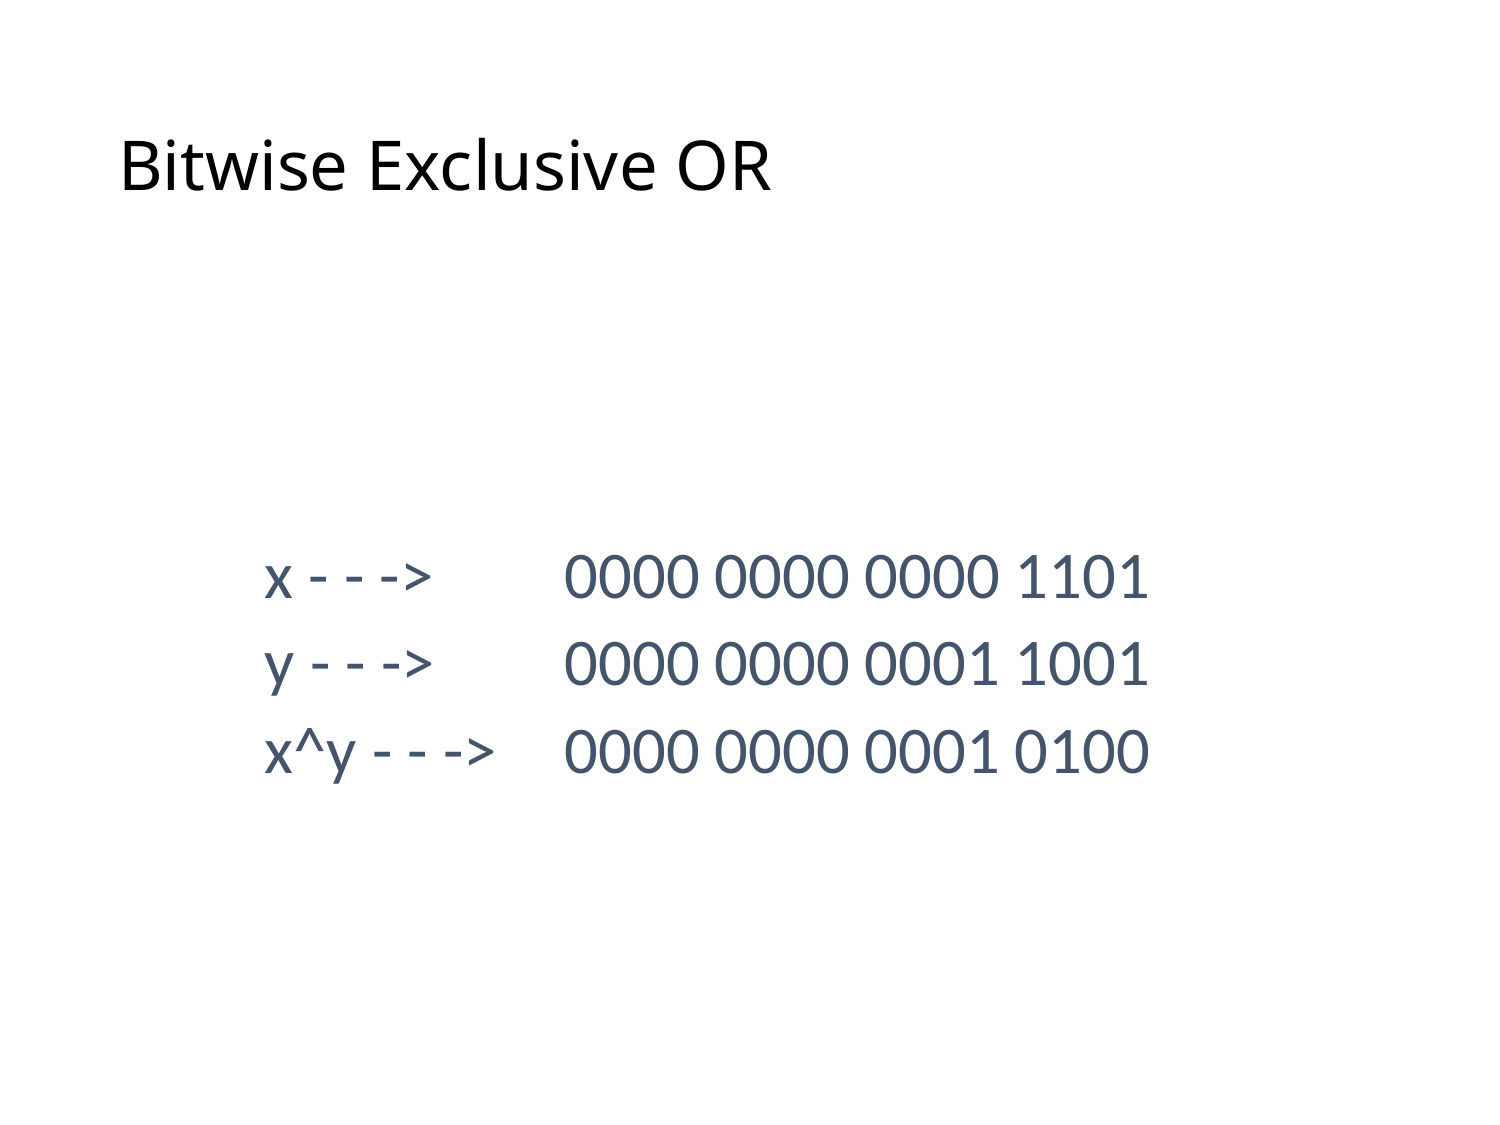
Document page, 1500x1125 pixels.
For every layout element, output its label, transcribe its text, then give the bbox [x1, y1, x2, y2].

title Bitwise Exclusive OR [102, 59, 1398, 278]
subtitle x - - -> 0000 0000 0000 1101 y - - -> 0000 0000 0001 1001 x^y - - -> 0000 0000 0001 0100 [249, 437, 1375, 963]
